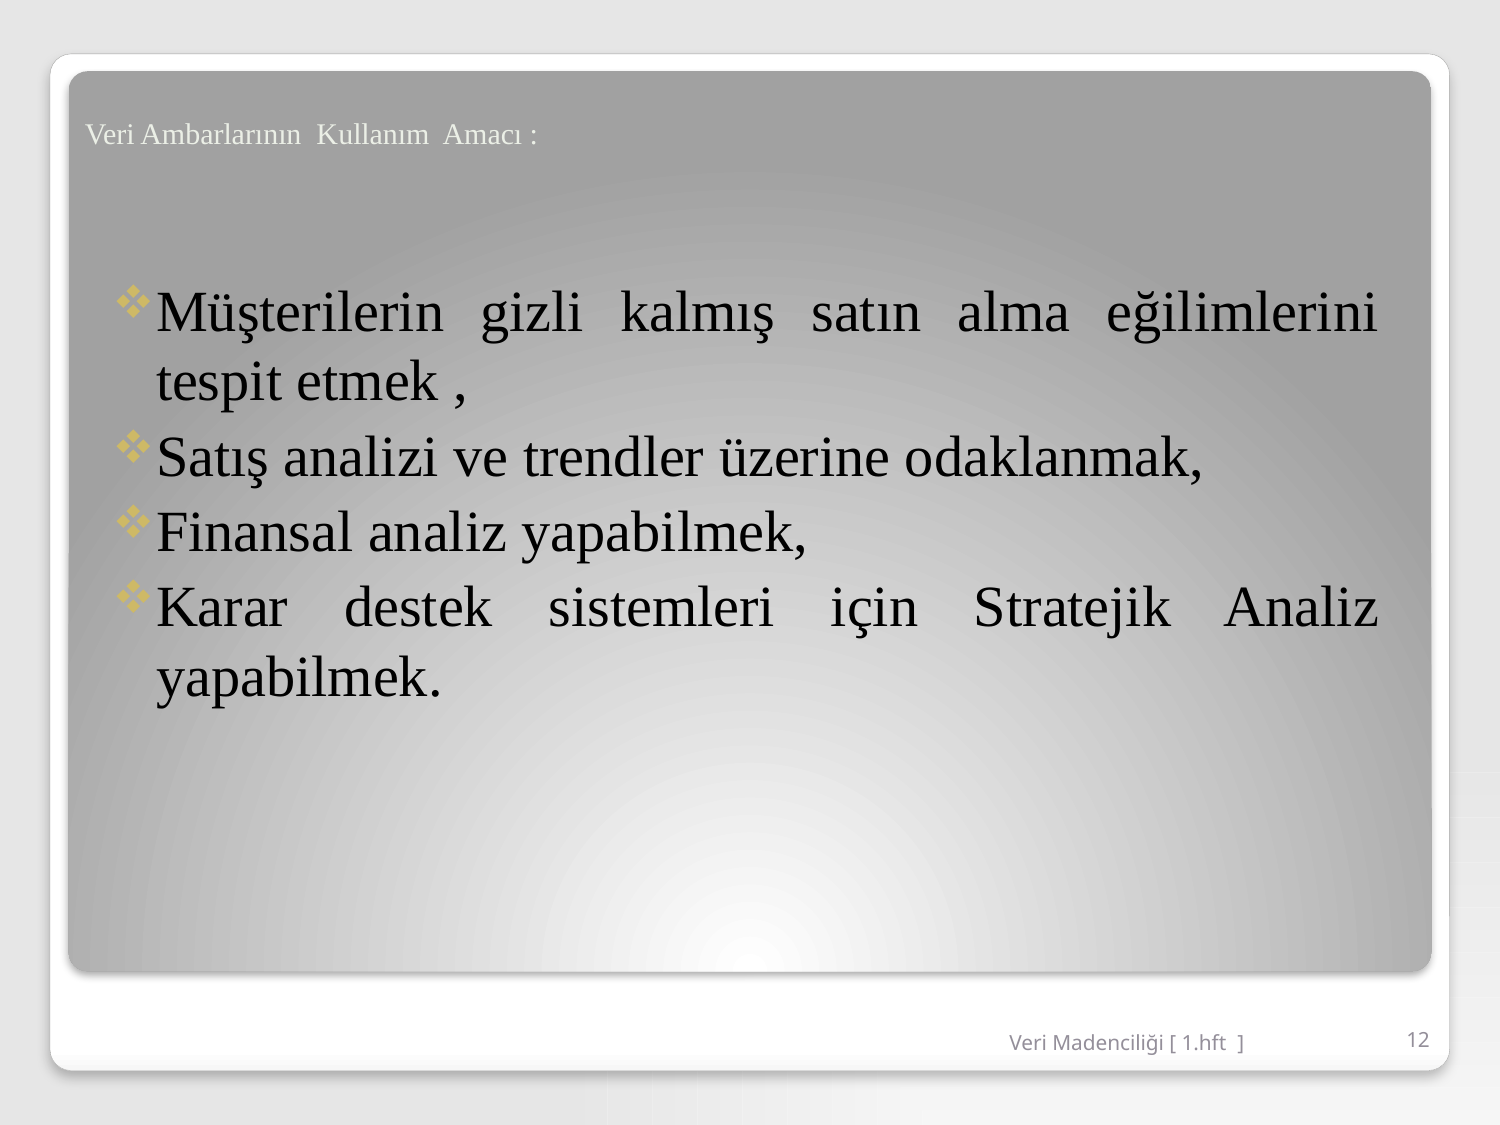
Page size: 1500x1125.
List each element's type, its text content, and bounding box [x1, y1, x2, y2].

footer Veri Madenciliği [ 1.hft ] [994, 1002, 1370, 1063]
list Müşterilerin gizli kalmış satın alma eğilimlerini tespit etmek , Satış analizi ve trendler üzerine odaklanmak, Finansal analiz yapabilmek, Karar destek sistemleri için Stratejik Analiz yapabilmek. [82, 257, 1395, 973]
title Veri Ambarlarının Kullanım Amacı : [70, 70, 1413, 159]
slide_number 12 [1370, 1002, 1445, 1063]
